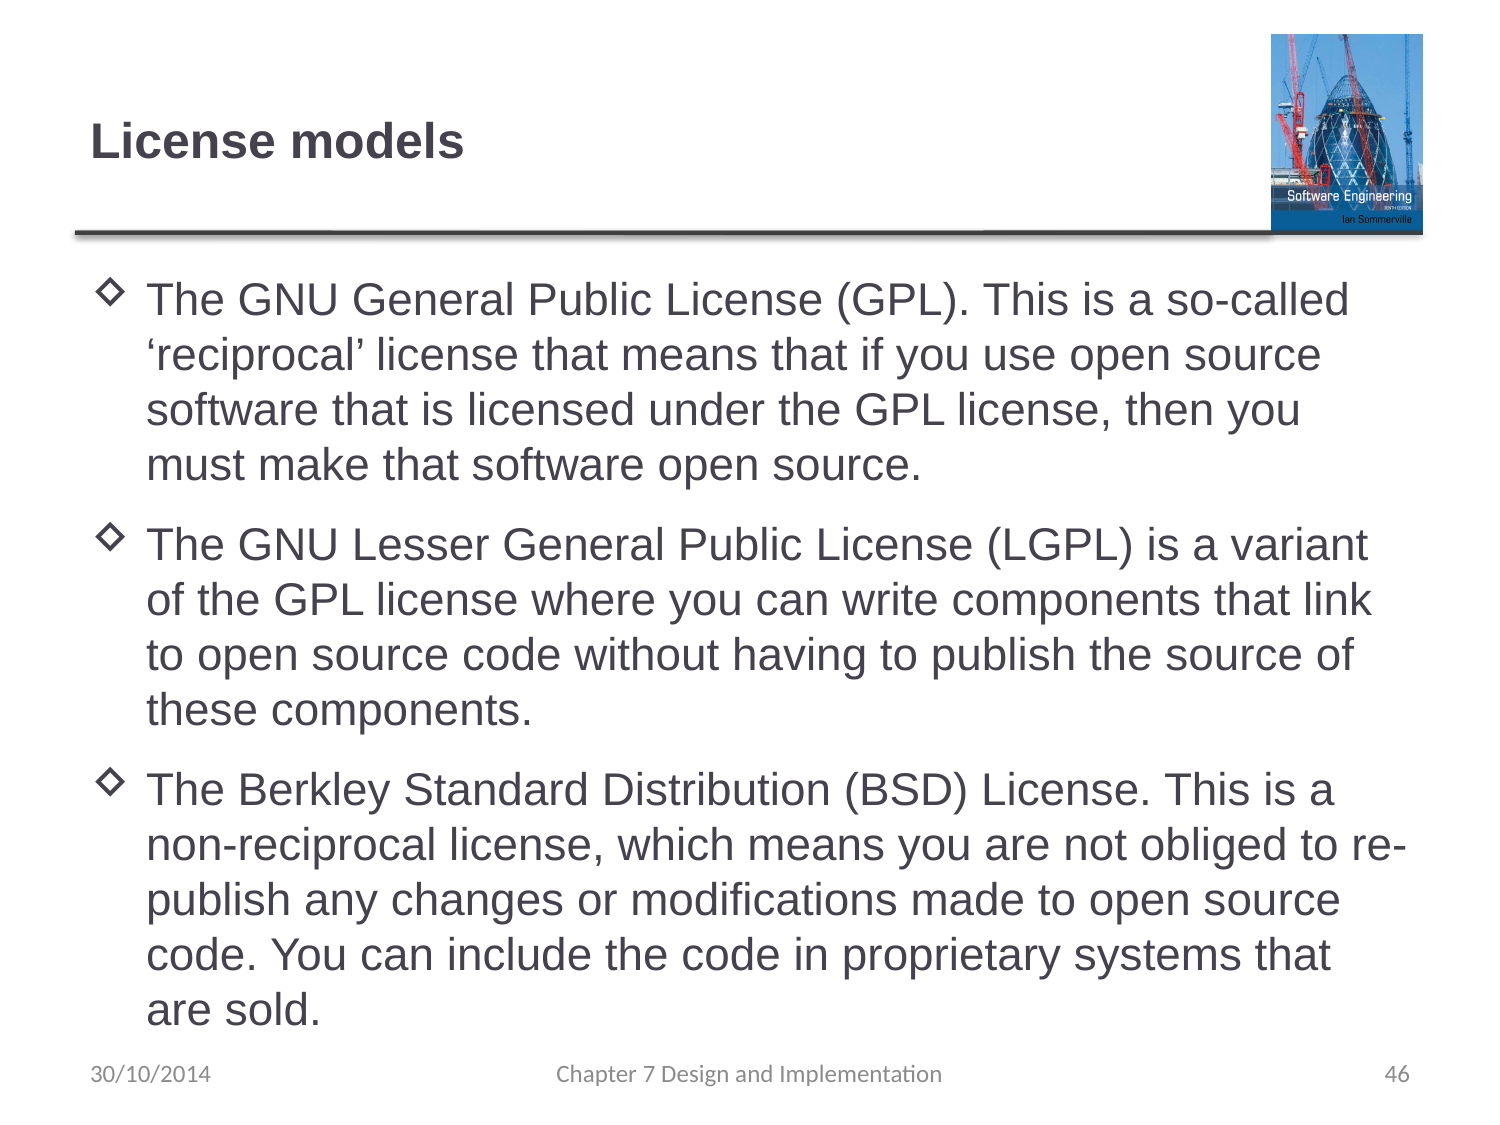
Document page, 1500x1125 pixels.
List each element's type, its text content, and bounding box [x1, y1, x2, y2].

footer Chapter 7 Design and Implementation [512, 1042, 988, 1103]
slide_number 46 [1074, 1042, 1425, 1103]
list The GNU General Public License (GPL). This is a so-called ‘reciprocal’ license that means that if you use open source software that is licensed under the GPL license, then you must make that software open source. The GNU Lesser General Public License (LGPL) is a variant of the GPL license where you can write components that link to open source code without having to publish the source of these components. The Berkley Standard Distribution (BSD) License. This is a non-reciprocal license, which means you are not obliged to re-publish any changes or modifications made to open source code. You can include the code in proprietary systems that are sold. [75, 262, 1425, 1005]
picture [1271, 34, 1423, 230]
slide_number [75, 1042, 425, 1103]
title License models [74, 44, 1272, 233]
